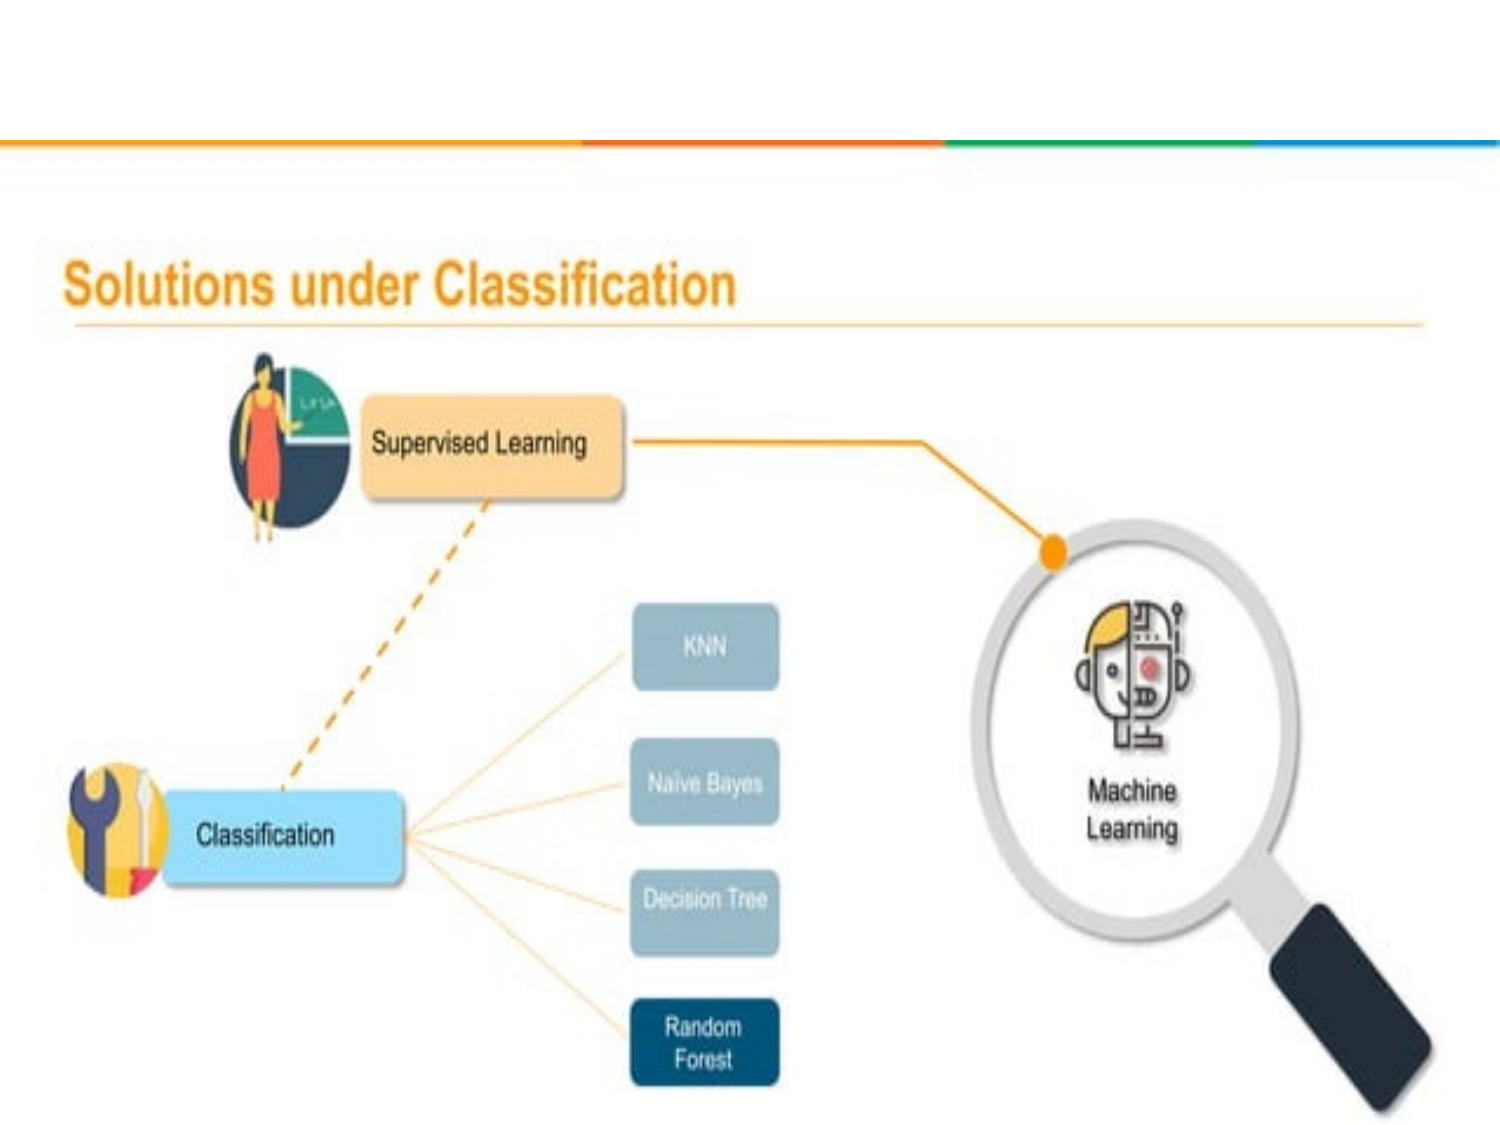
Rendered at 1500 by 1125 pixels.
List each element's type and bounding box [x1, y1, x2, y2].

picture [0, 139, 1500, 1125]
